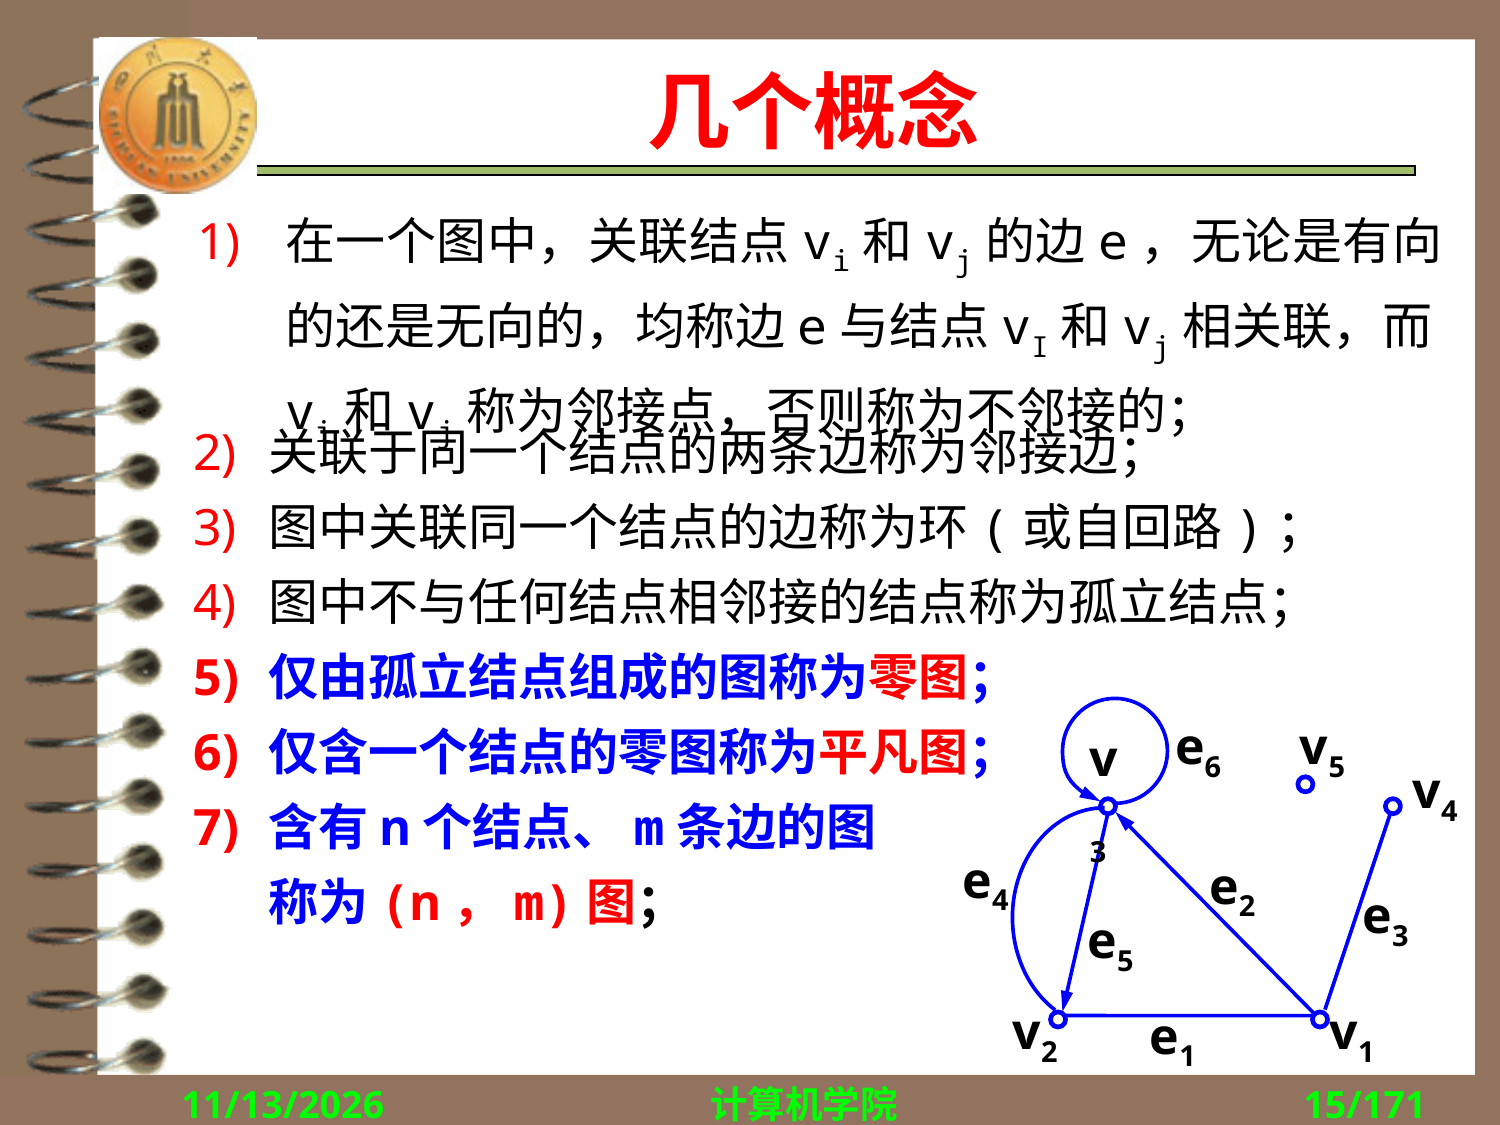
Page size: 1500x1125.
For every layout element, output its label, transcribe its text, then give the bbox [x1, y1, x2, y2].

footer 计算机学院 [479, 1073, 1128, 1100]
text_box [962, 698, 1463, 1063]
title 几个概念 [212, 50, 1415, 168]
slide_number 15/171 [1128, 1073, 1442, 1100]
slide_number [166, 1073, 479, 1100]
text_box 关联于同一个结点的两条边称为邻接边； 图中关联同一个结点的边称为环(或自回路)； 图中不与任何结点相邻接的结点称为孤立结点； 仅由孤立结点组成的图称为零图； 仅含一个结点的零图称为平凡图； 含有n个结点、m条边的图 称为(n，m)图； [187, 399, 1463, 937]
text_box 在一个图中，关联结点vi和vj的边e，无论是有向的还是无向的，均称边e与结点vI和vj相关联，而vi和vj称为邻接点，否则称为不邻接的； [183, 184, 1458, 456]
picture [0, 0, 257, 1075]
